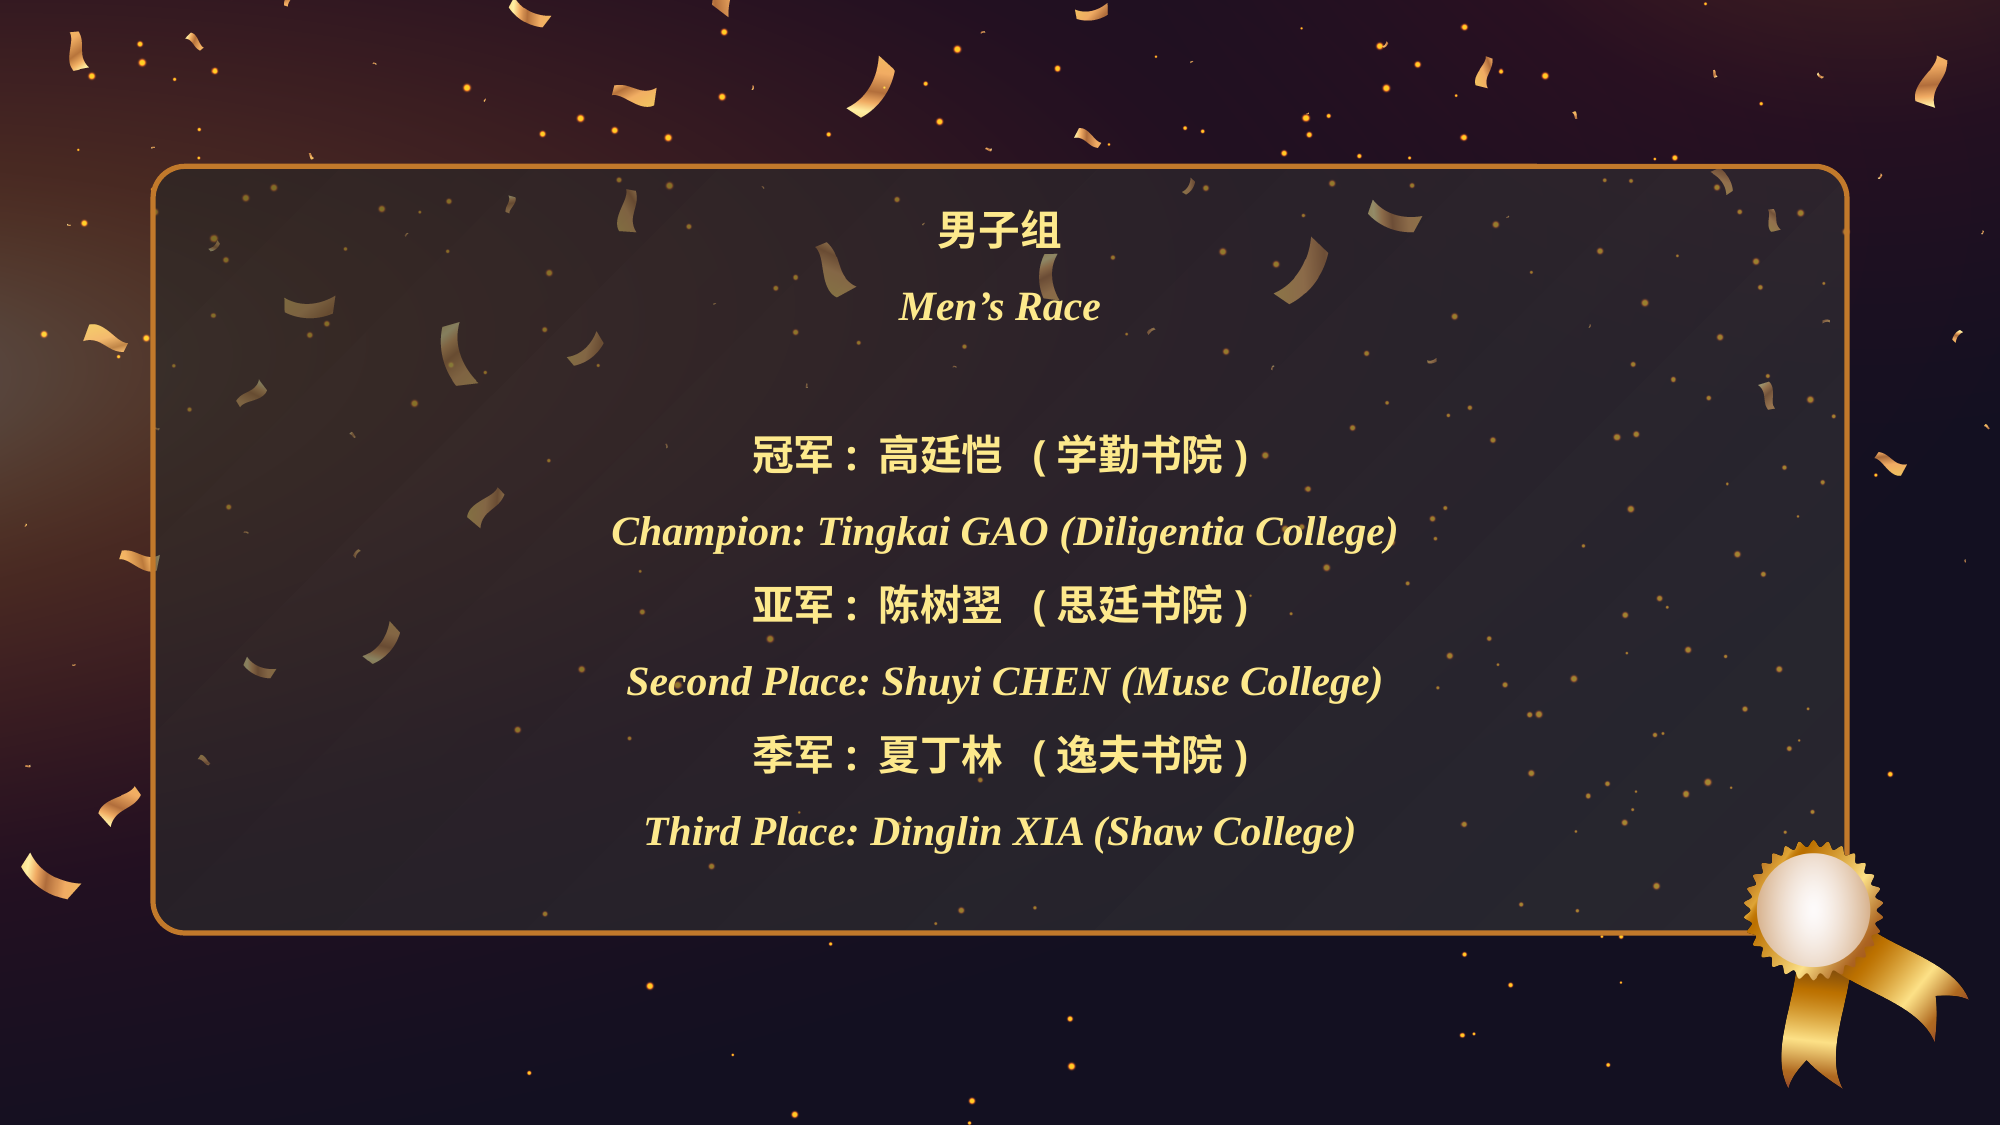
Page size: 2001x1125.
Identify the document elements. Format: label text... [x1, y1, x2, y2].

picture [0, 0, 2000, 1125]
text_box [166, 165, 1834, 171]
text_box 男子组 Men’s Race 冠军: 高廷恺 (学勤书院) Champion: Tingkai GAO (Diligentia College) 亚军: 陈树翌 (思廷书院) Second Place: Shuyi CHEN (Muse College) 季军: 夏丁林 (逸夫书院) Third Place: Dinglin XIA (Shaw College) [153, 171, 1847, 936]
